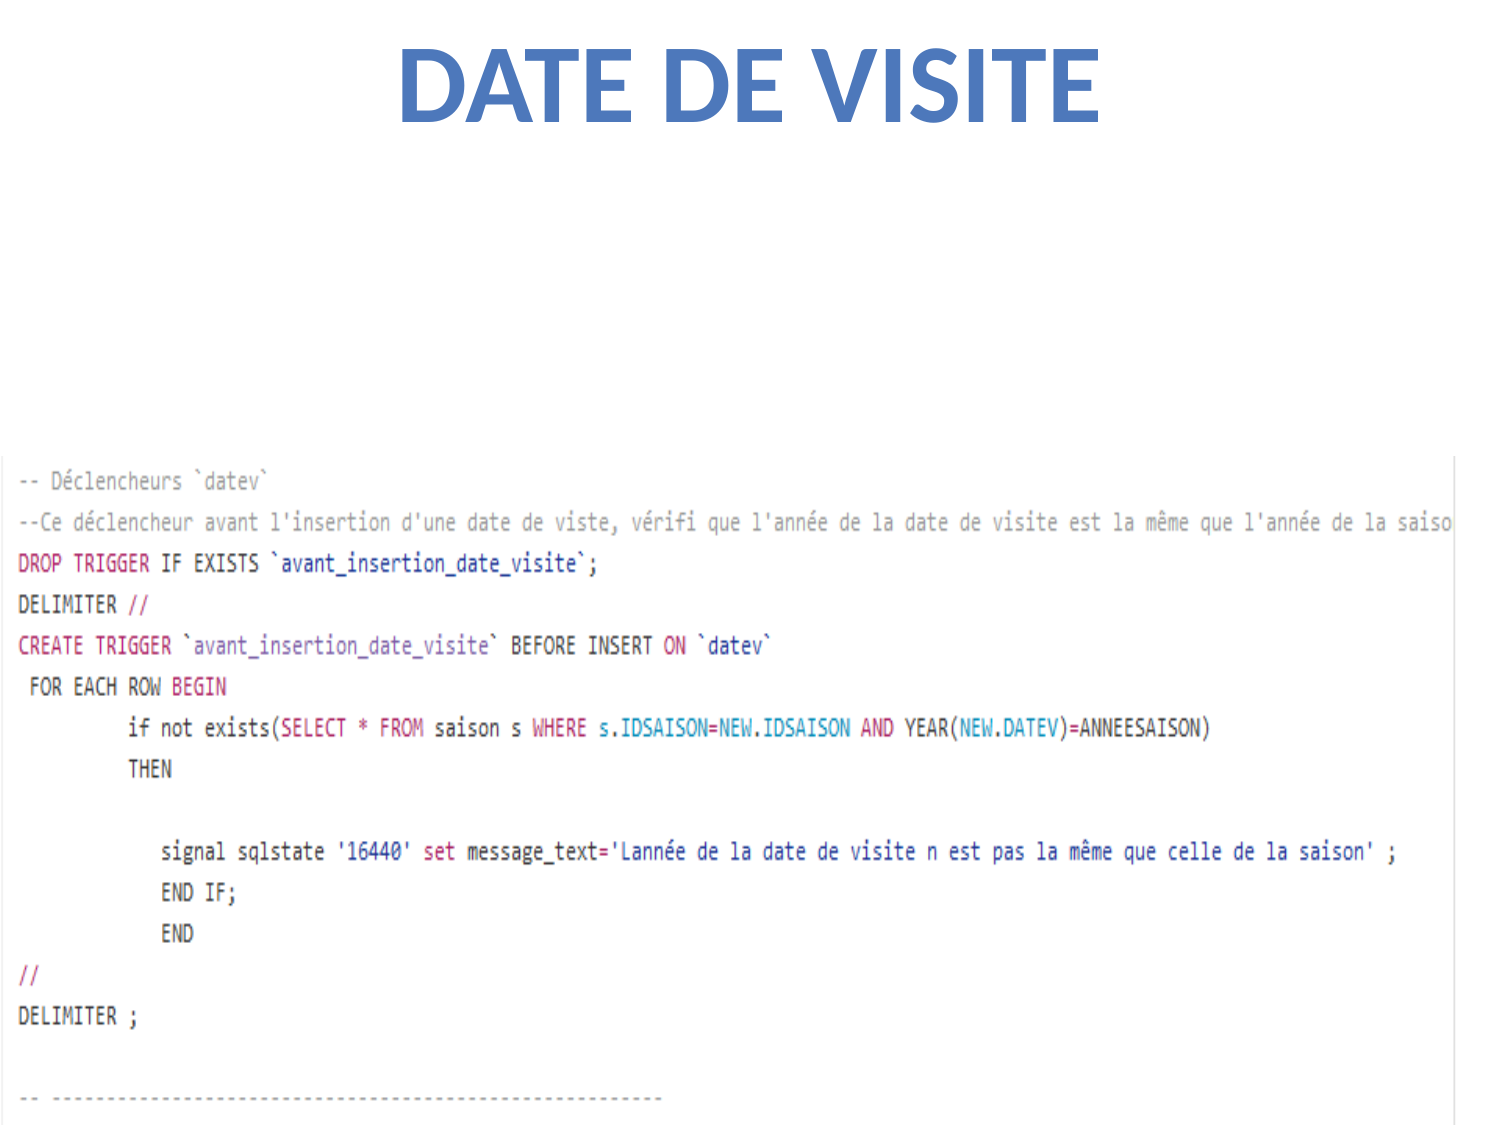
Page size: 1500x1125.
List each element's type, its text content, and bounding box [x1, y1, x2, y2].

text_box Date de visite [0, 2, 1500, 153]
picture [0, 455, 1471, 1125]
